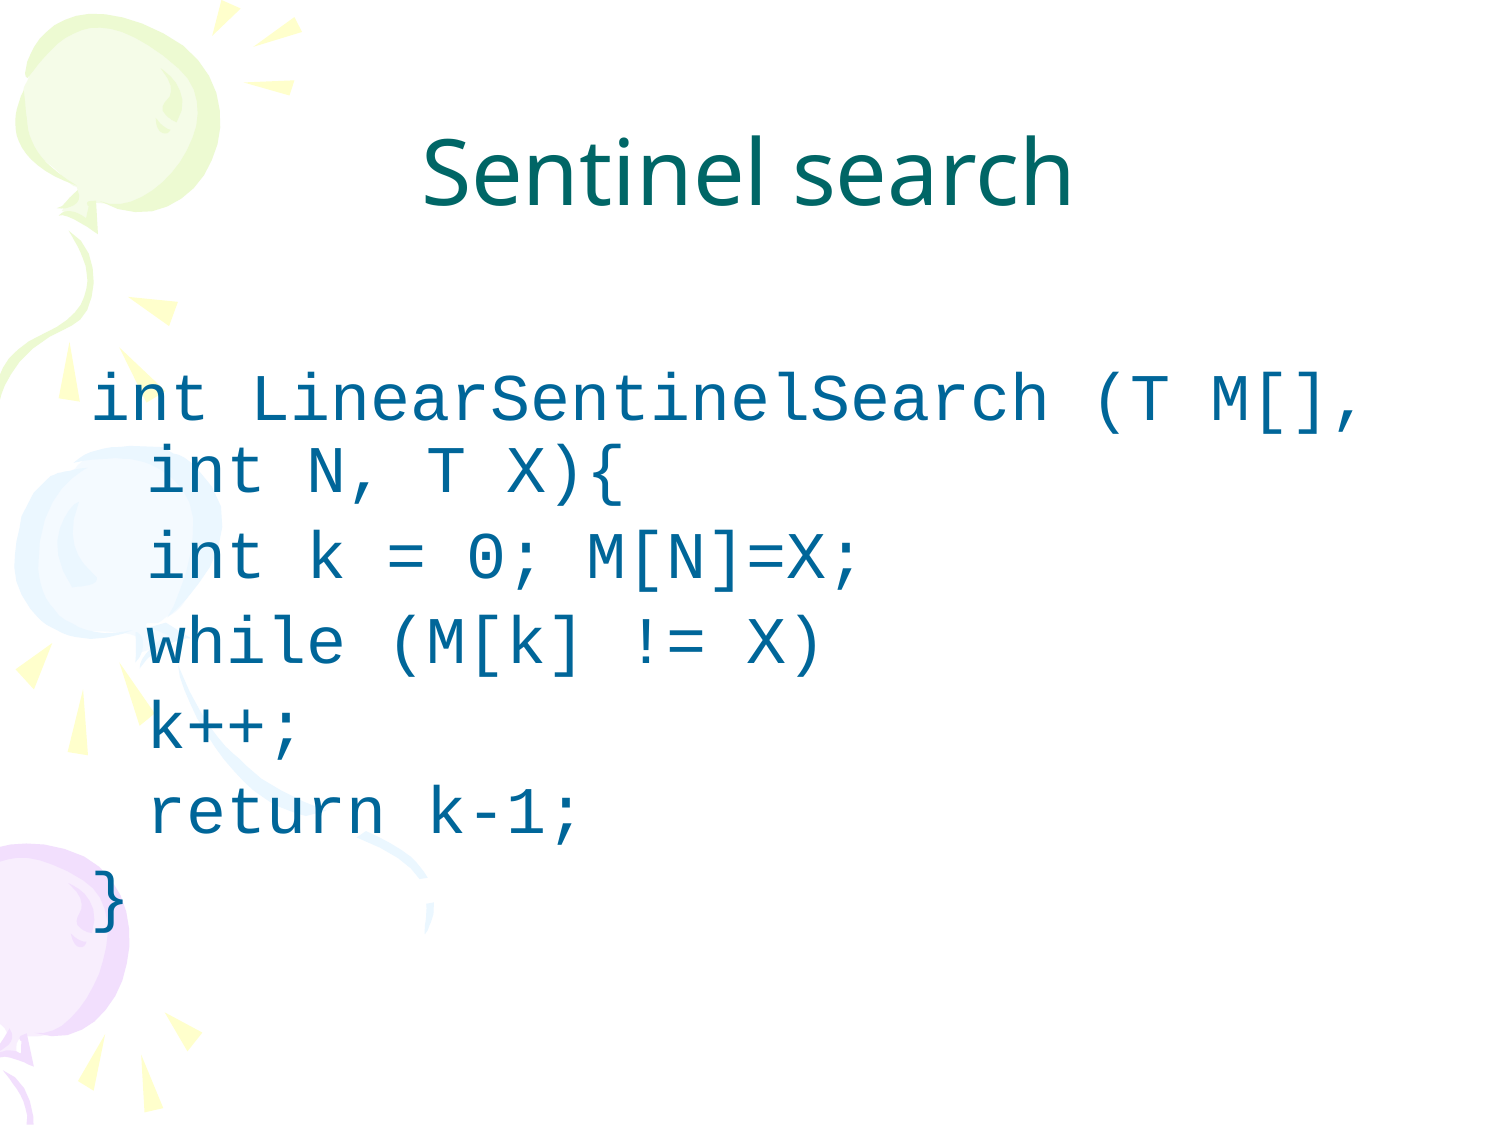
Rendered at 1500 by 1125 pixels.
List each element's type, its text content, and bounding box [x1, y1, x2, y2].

title Sentinel search [72, 16, 1425, 233]
list int LinearSentinelSearch (T M[], int N, T X){ int k = 0; M[N]=X; while (M[k] != X) k++; return k-1; } [75, 262, 1425, 994]
